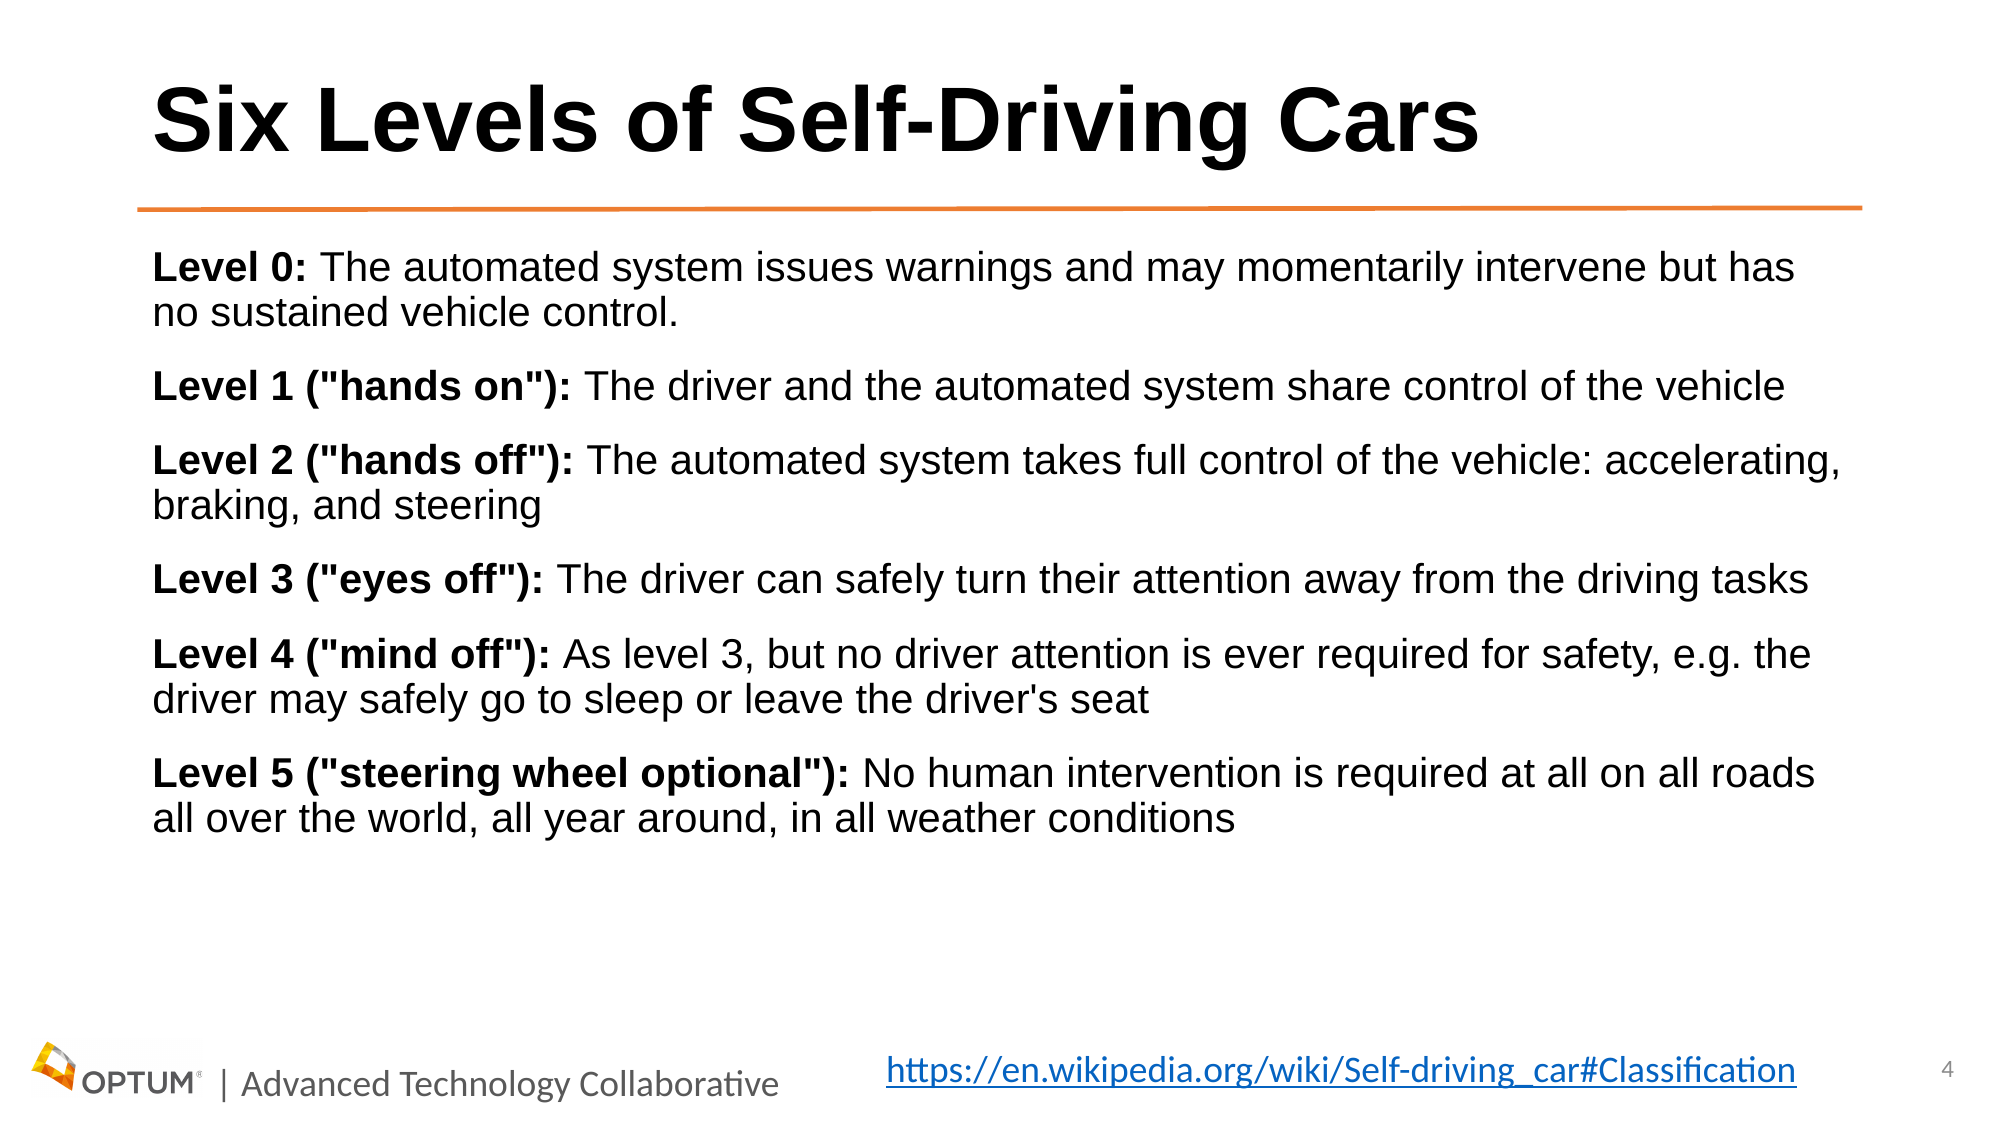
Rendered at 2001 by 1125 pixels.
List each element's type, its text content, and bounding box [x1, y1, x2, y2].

slide_number 4 [1812, 1038, 1969, 1098]
picture [31, 1038, 203, 1098]
title Six Levels of Self-Driving Cars [137, 59, 1863, 184]
text_box https://en.wikipedia.org/wiki/Self-driving_car#Classification [871, 1037, 1812, 1098]
list Level 0: The automated system issues warnings and may momentarily intervene but has no sustained vehicle control. Level 1 ("hands on"): The driver and the automated system share control of the vehicle Level 2 ("hands off"): The automated system takes full control of the vehicle: accelerating, braking, and steering Level 3 ("eyes off"): The driver can safely turn their attention away from the driving tasks Level 4 ("mind off"): As level 3, but no driver attention is ever required for safety, e.g. the driver may safely go to sleep or leave the driver's seat Level 5 ("steering wheel optional"): No human intervention is required at all on all roads all over the world, all year around, in all weather conditions [137, 237, 1863, 1014]
